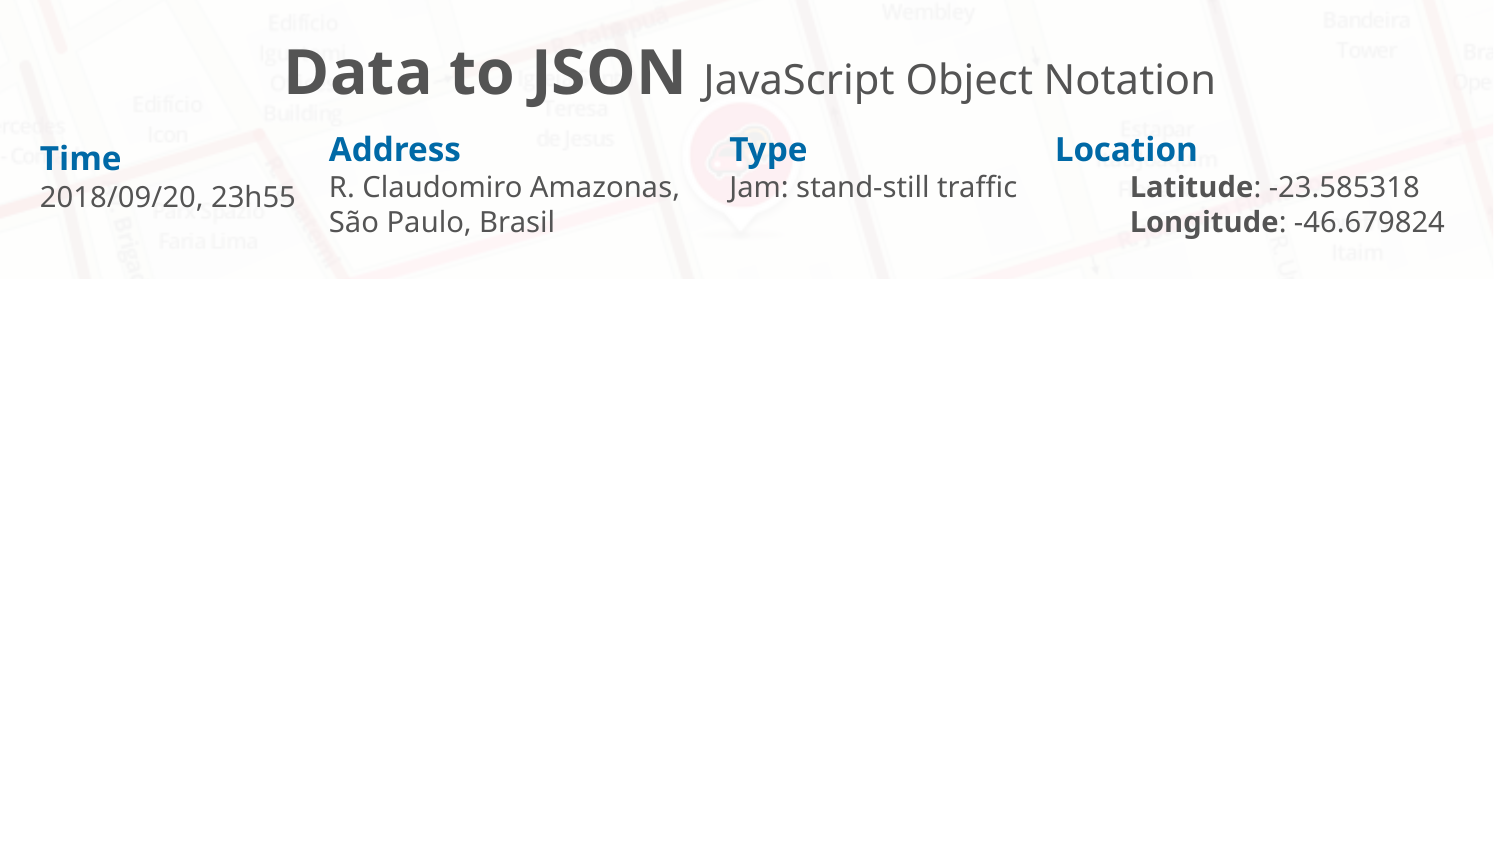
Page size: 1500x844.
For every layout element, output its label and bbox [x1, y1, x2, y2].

text_box [0, 0, 1500, 303]
